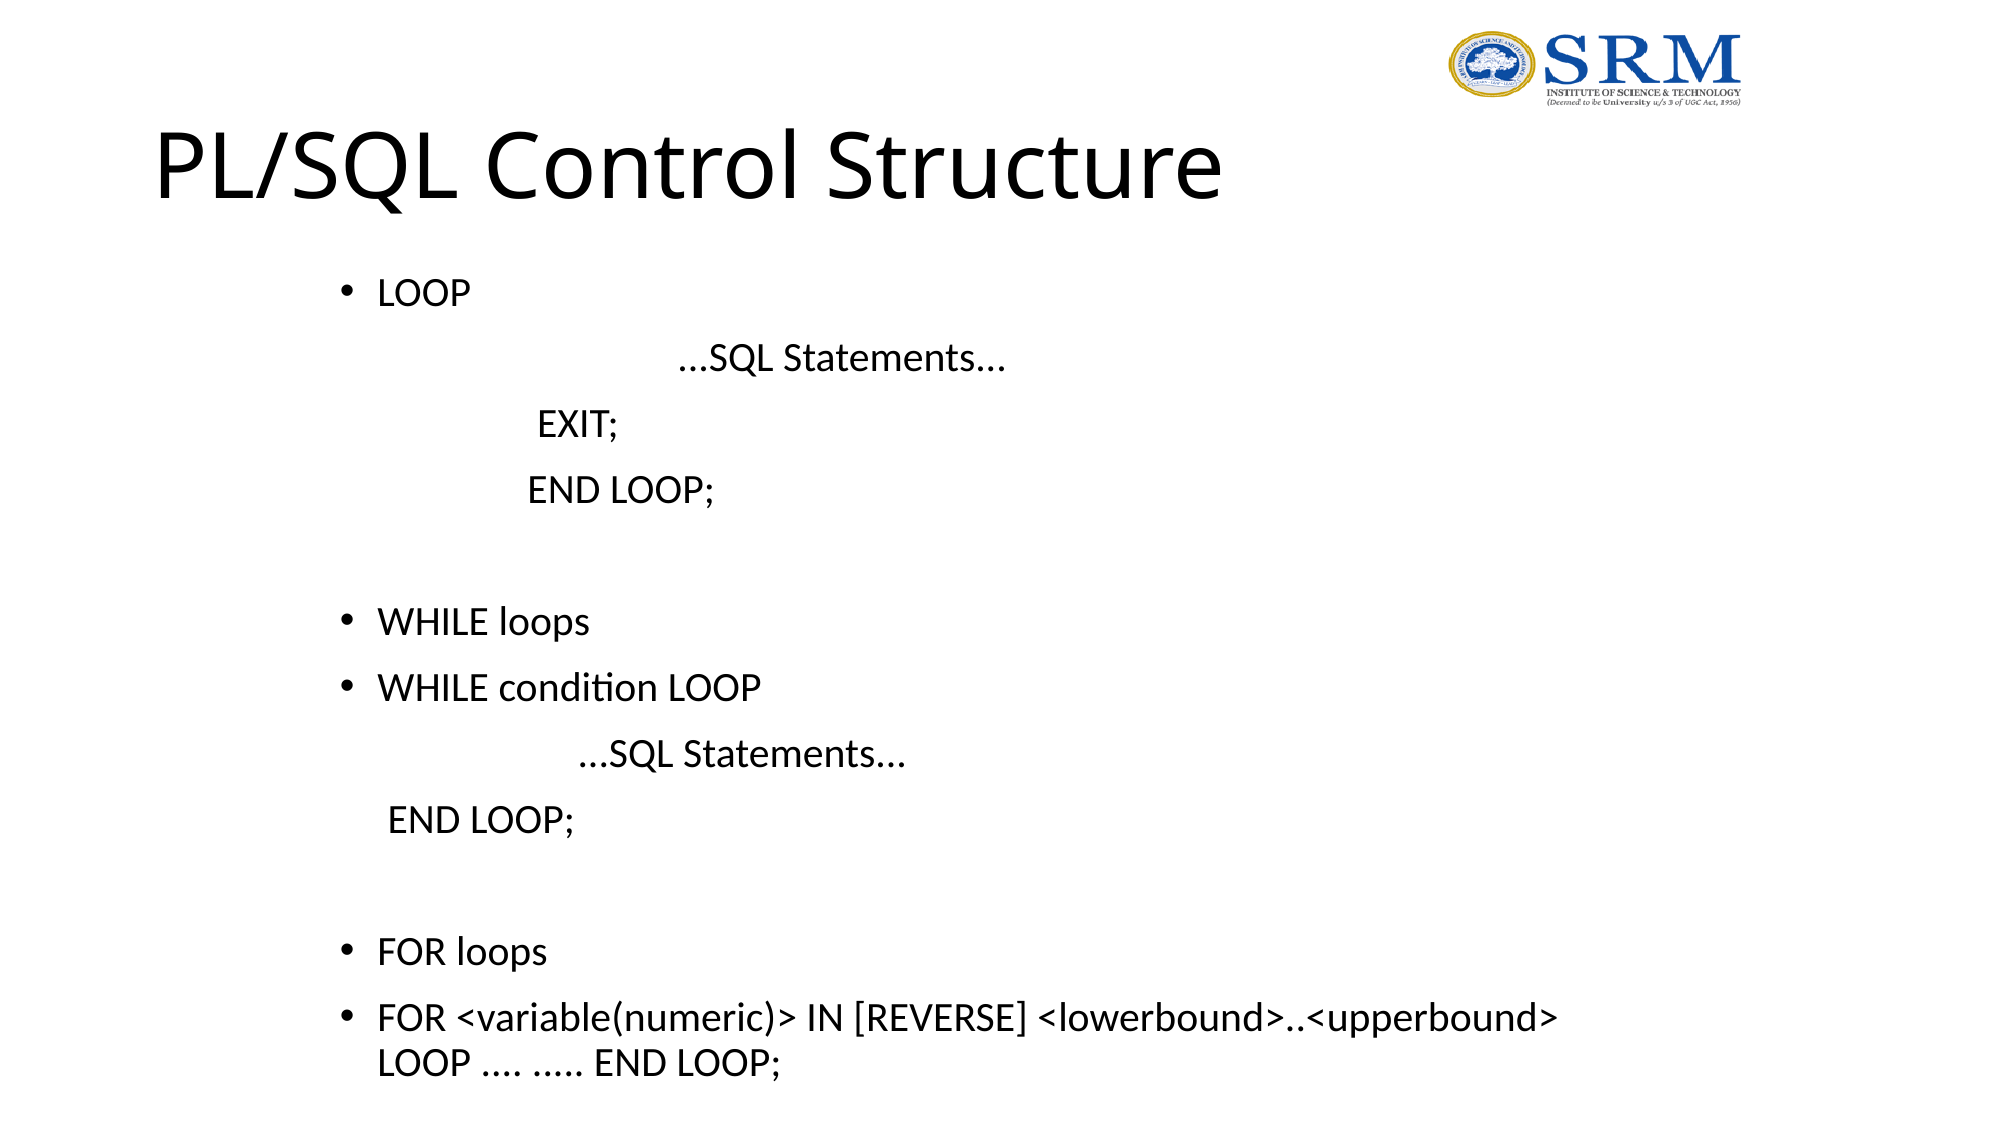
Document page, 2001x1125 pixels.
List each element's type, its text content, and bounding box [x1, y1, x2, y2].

picture [1437, 0, 1750, 136]
title PL/SQL Control Structure [137, 59, 1863, 278]
list LOOP ...SQL Statements... EXIT; END LOOP; WHILE loops WHILE condition LOOP ...SQL Statements... END LOOP; FOR loops FOR <variable(numeric)> IN [REVERSE] <lowerbound>..<upperbound> LOOP .... ..... END LOOP; [324, 262, 1675, 1125]
